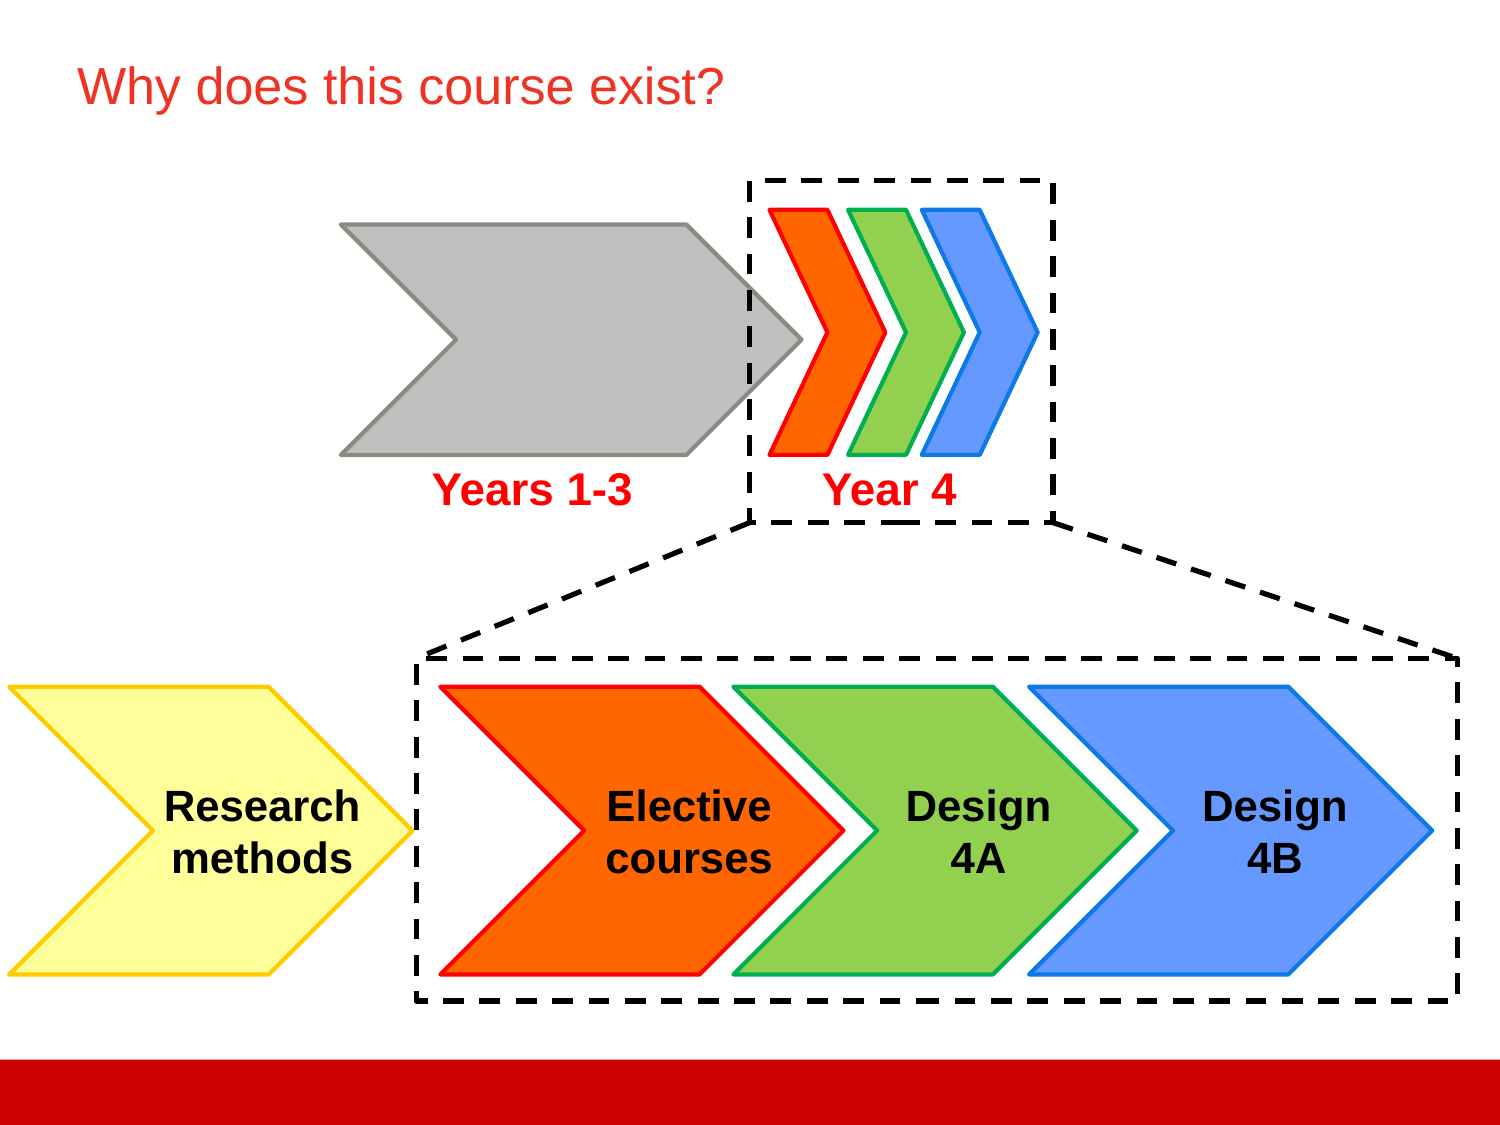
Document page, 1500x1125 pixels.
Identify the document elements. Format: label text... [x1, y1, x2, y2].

text_box [7, 838, 357, 977]
text_box Research methods [142, 770, 382, 890]
text_box Why does this course exist? [62, 45, 1413, 197]
text_box [0, 1059, 1500, 1125]
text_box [1052, 522, 1458, 659]
text_box [414, 656, 1459, 1003]
text_box [382, 797, 415, 865]
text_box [416, 522, 750, 659]
text_box [748, 197, 1055, 525]
text_box [7, 684, 355, 823]
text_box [340, 209, 1038, 523]
